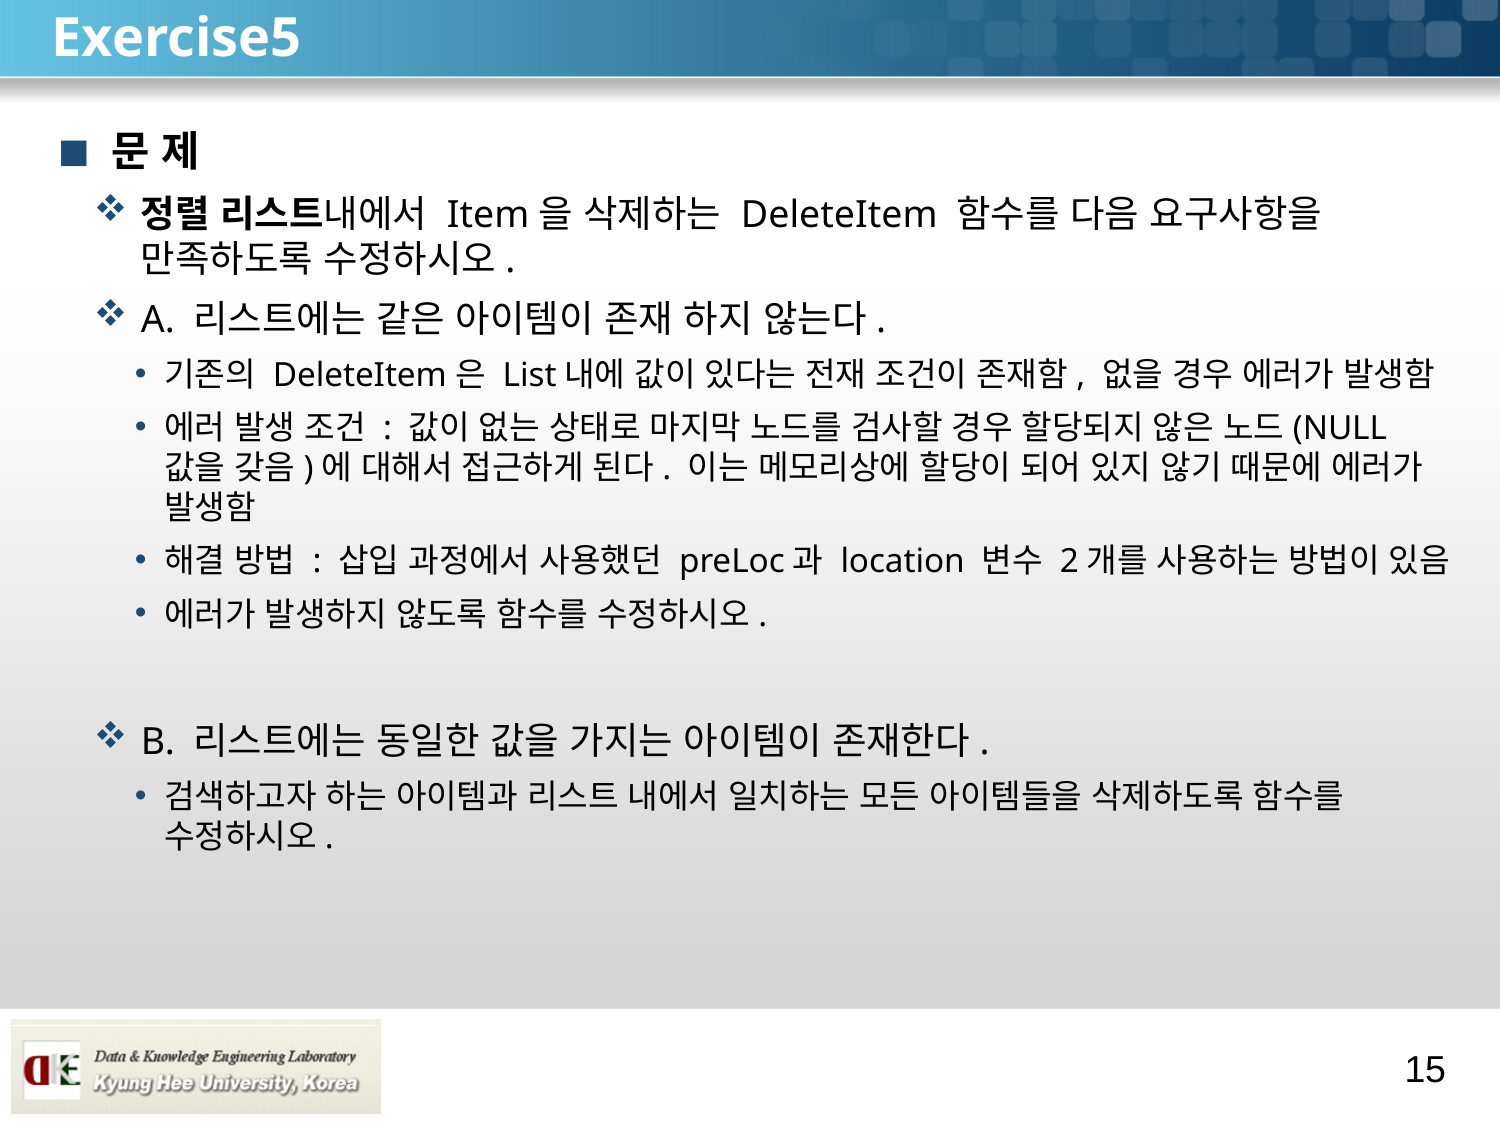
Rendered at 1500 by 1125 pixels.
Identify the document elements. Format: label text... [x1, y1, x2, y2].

title Exercise5 [51, 0, 1500, 99]
picture [0, 0, 1500, 1125]
list 문 제 정렬 리스트내에서 Item을 삭제하는 DeleteItem 함수를 다음 요구사항을 만족하도록 수정하시오. A. 리스트에는 같은 아이템이 존재 하지 않는다. 기존의 DeleteItem은 List내에 값이 있다는 전재 조건이 존재함, 없을 경우 에러가 발생함 에러 발생 조건 : 값이 없는 상태로 마지막 노드를 검사할 경우 할당되지 않은 노드(NULL값을 갖음)에 대해서 접근하게 된다. 이는 메모리상에 할당이 되어 있지 않기 때문에 에러가 발생함 해결 방법 : 삽입 과정에서 사용했던 preLoc과 location 변수 2개를 사용하는 방법이 있음 에러가 발생하지 않도록 함수를 수정하시오. B. 리스트에는 동일한 값을 가지는 아이템이 존재한다. 검색하고자 하는 아이템과 리스트 내에서 일치하는 모든 아이템들을 삭제하도록 함수를 수정하시오. [52, 117, 1451, 997]
